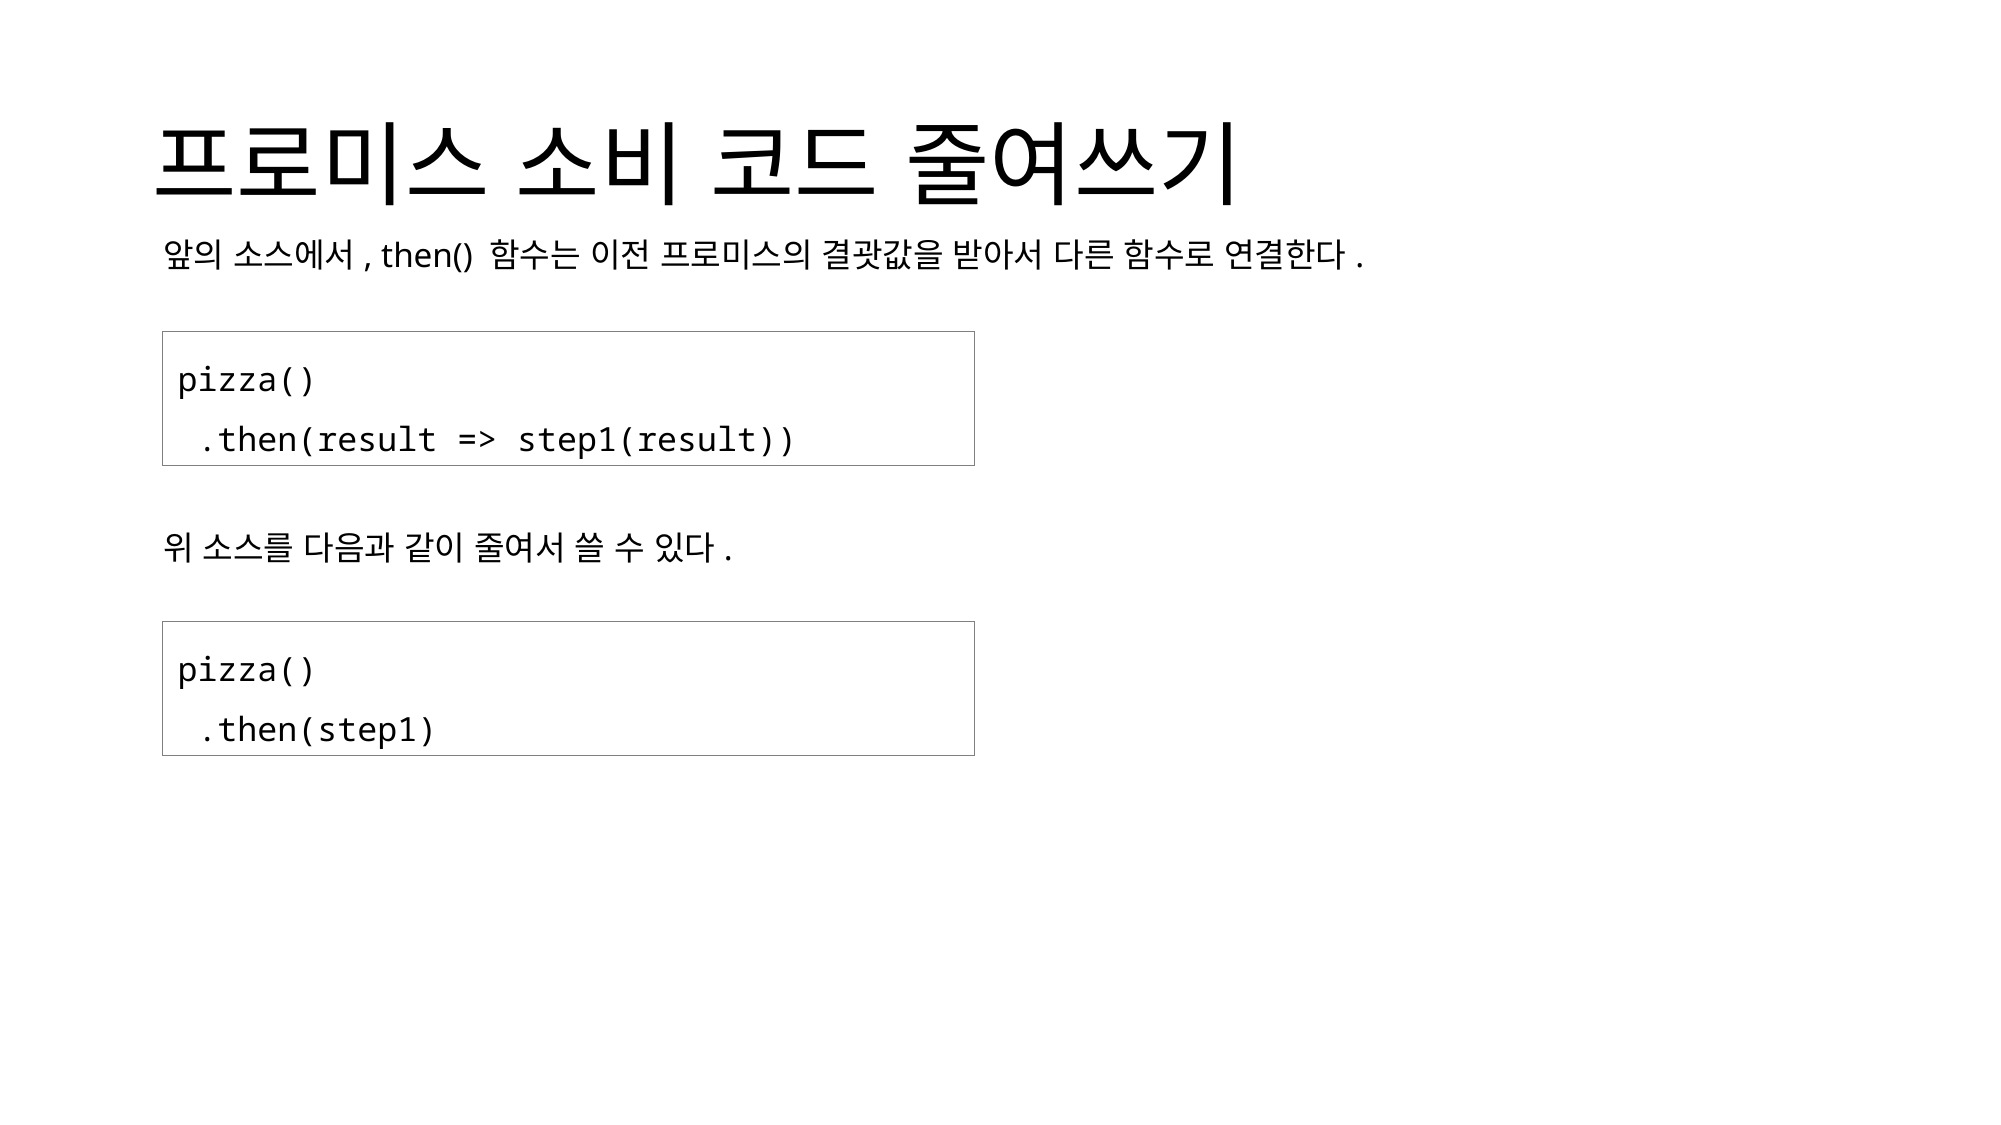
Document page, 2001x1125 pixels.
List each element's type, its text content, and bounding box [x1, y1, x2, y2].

text_box 위 소스를 다음과 같이 줄여서 쓸 수 있다. [148, 519, 1632, 575]
text_box pizza() .then(result => step1(result)) [162, 331, 975, 466]
text_box 앞의 소스에서, then() 함수는 이전 프로미스의 결괏값을 받아서 다른 함수로 연결한다. [148, 227, 1632, 282]
title 프로미스 소비 코드 줄여쓰기 [137, 59, 1863, 278]
text_box pizza() .then(step1) [162, 621, 975, 756]
